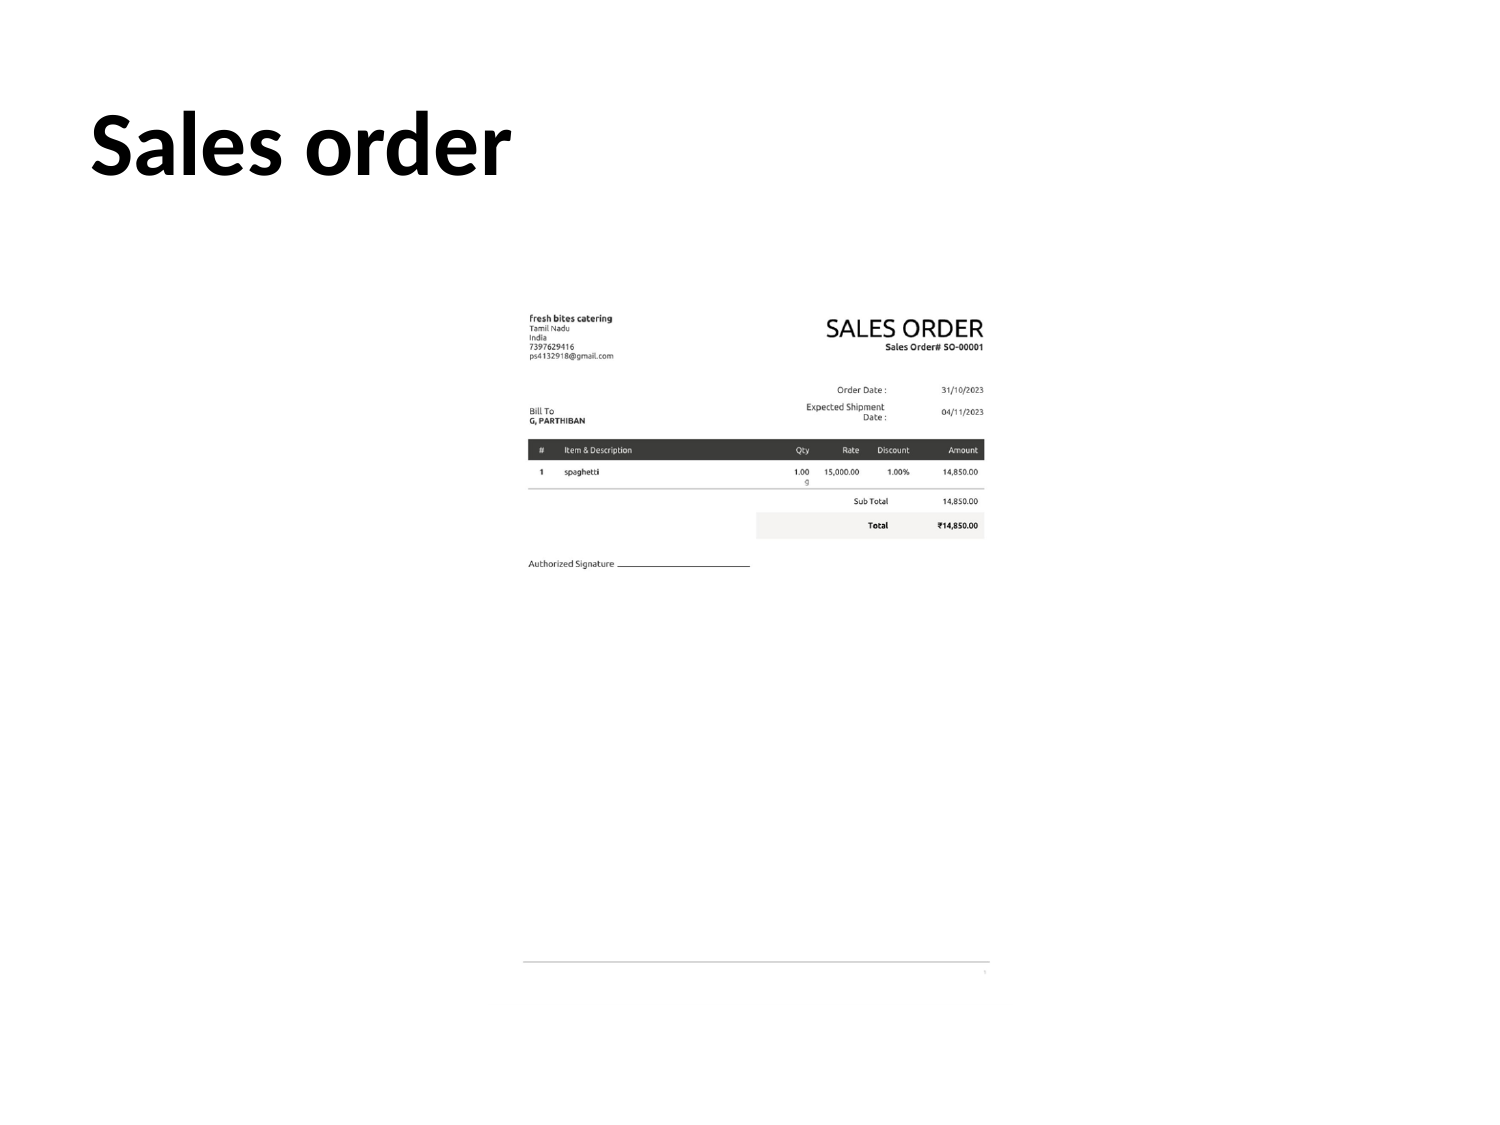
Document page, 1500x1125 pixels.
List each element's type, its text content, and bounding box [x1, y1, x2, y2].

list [487, 262, 1013, 1006]
title Sales order [75, 45, 1425, 233]
